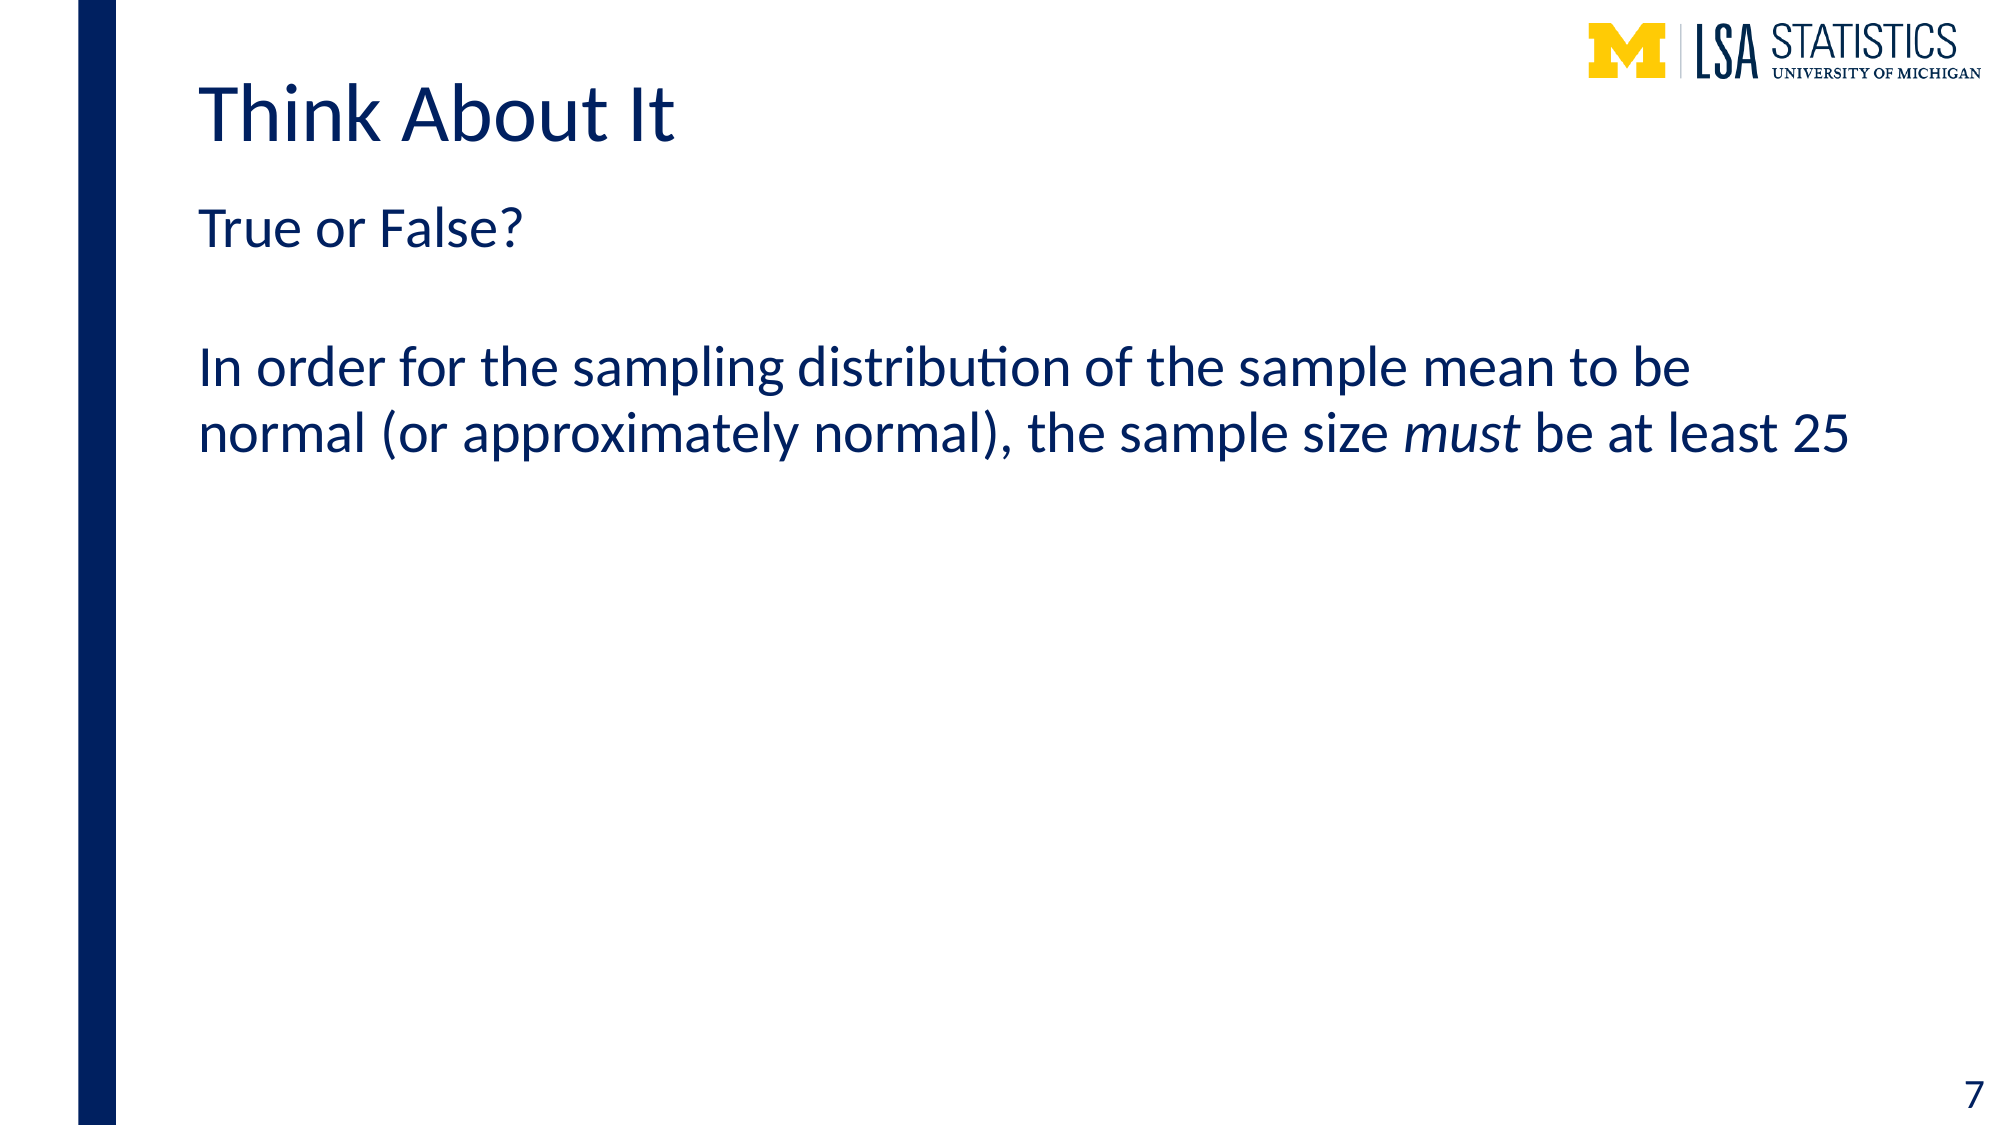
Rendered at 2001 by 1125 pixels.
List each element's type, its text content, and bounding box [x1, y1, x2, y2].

slide_number 7 [1738, 1058, 2000, 1125]
list True or False? In order for the sampling distribution of the sample mean to be normal (or approximately normal), the sample size must be at least 25 [183, 187, 1879, 1045]
picture [1578, 0, 2000, 90]
title Think About It [183, 63, 1842, 186]
